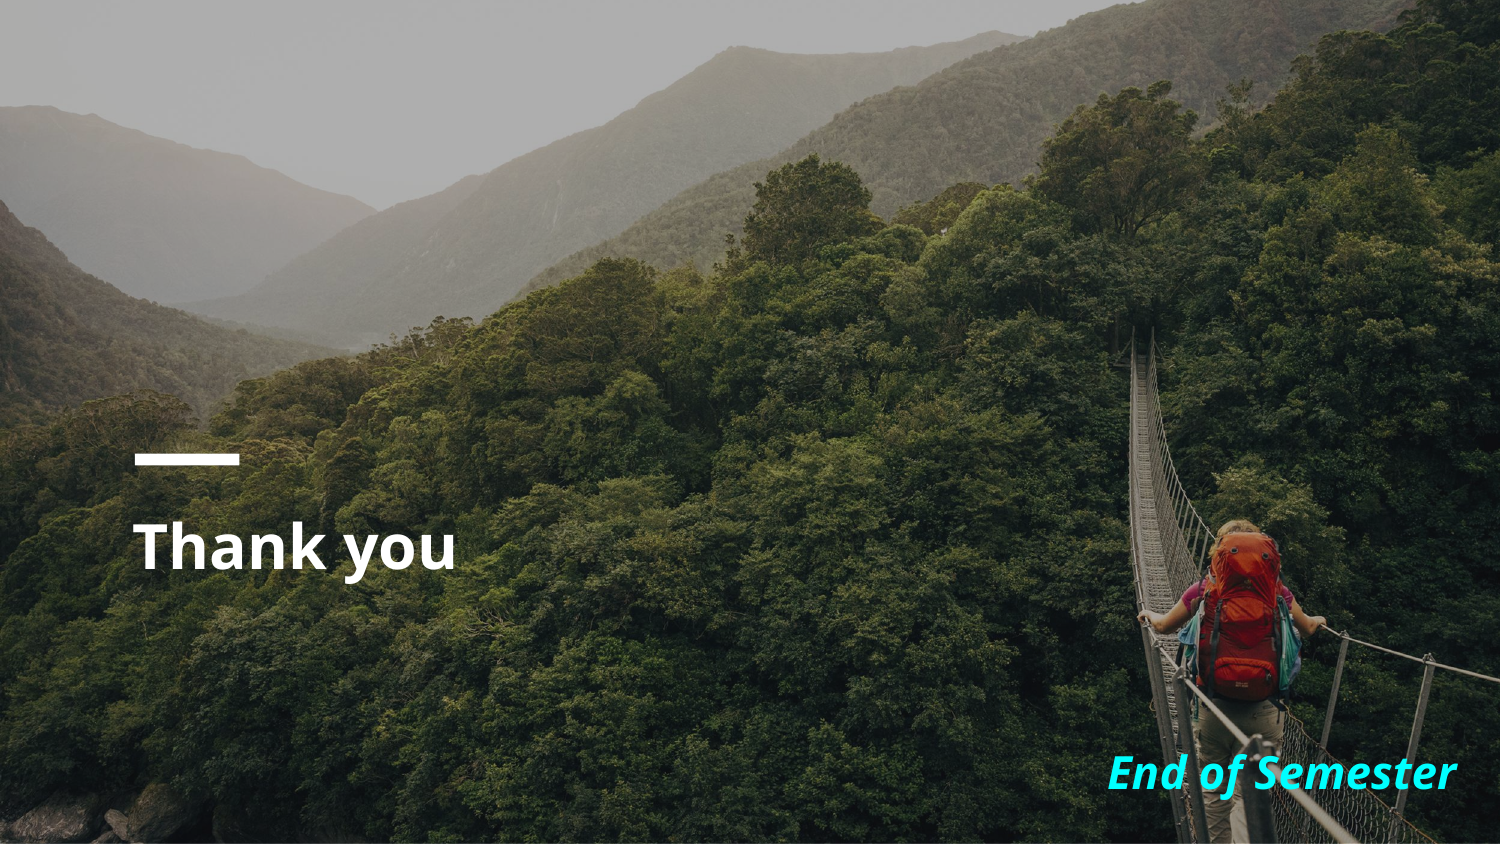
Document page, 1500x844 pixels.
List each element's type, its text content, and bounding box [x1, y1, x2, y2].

picture [0, 0, 1500, 844]
text_box End of Semester [1092, 729, 1500, 791]
title Thank you [117, 491, 916, 730]
